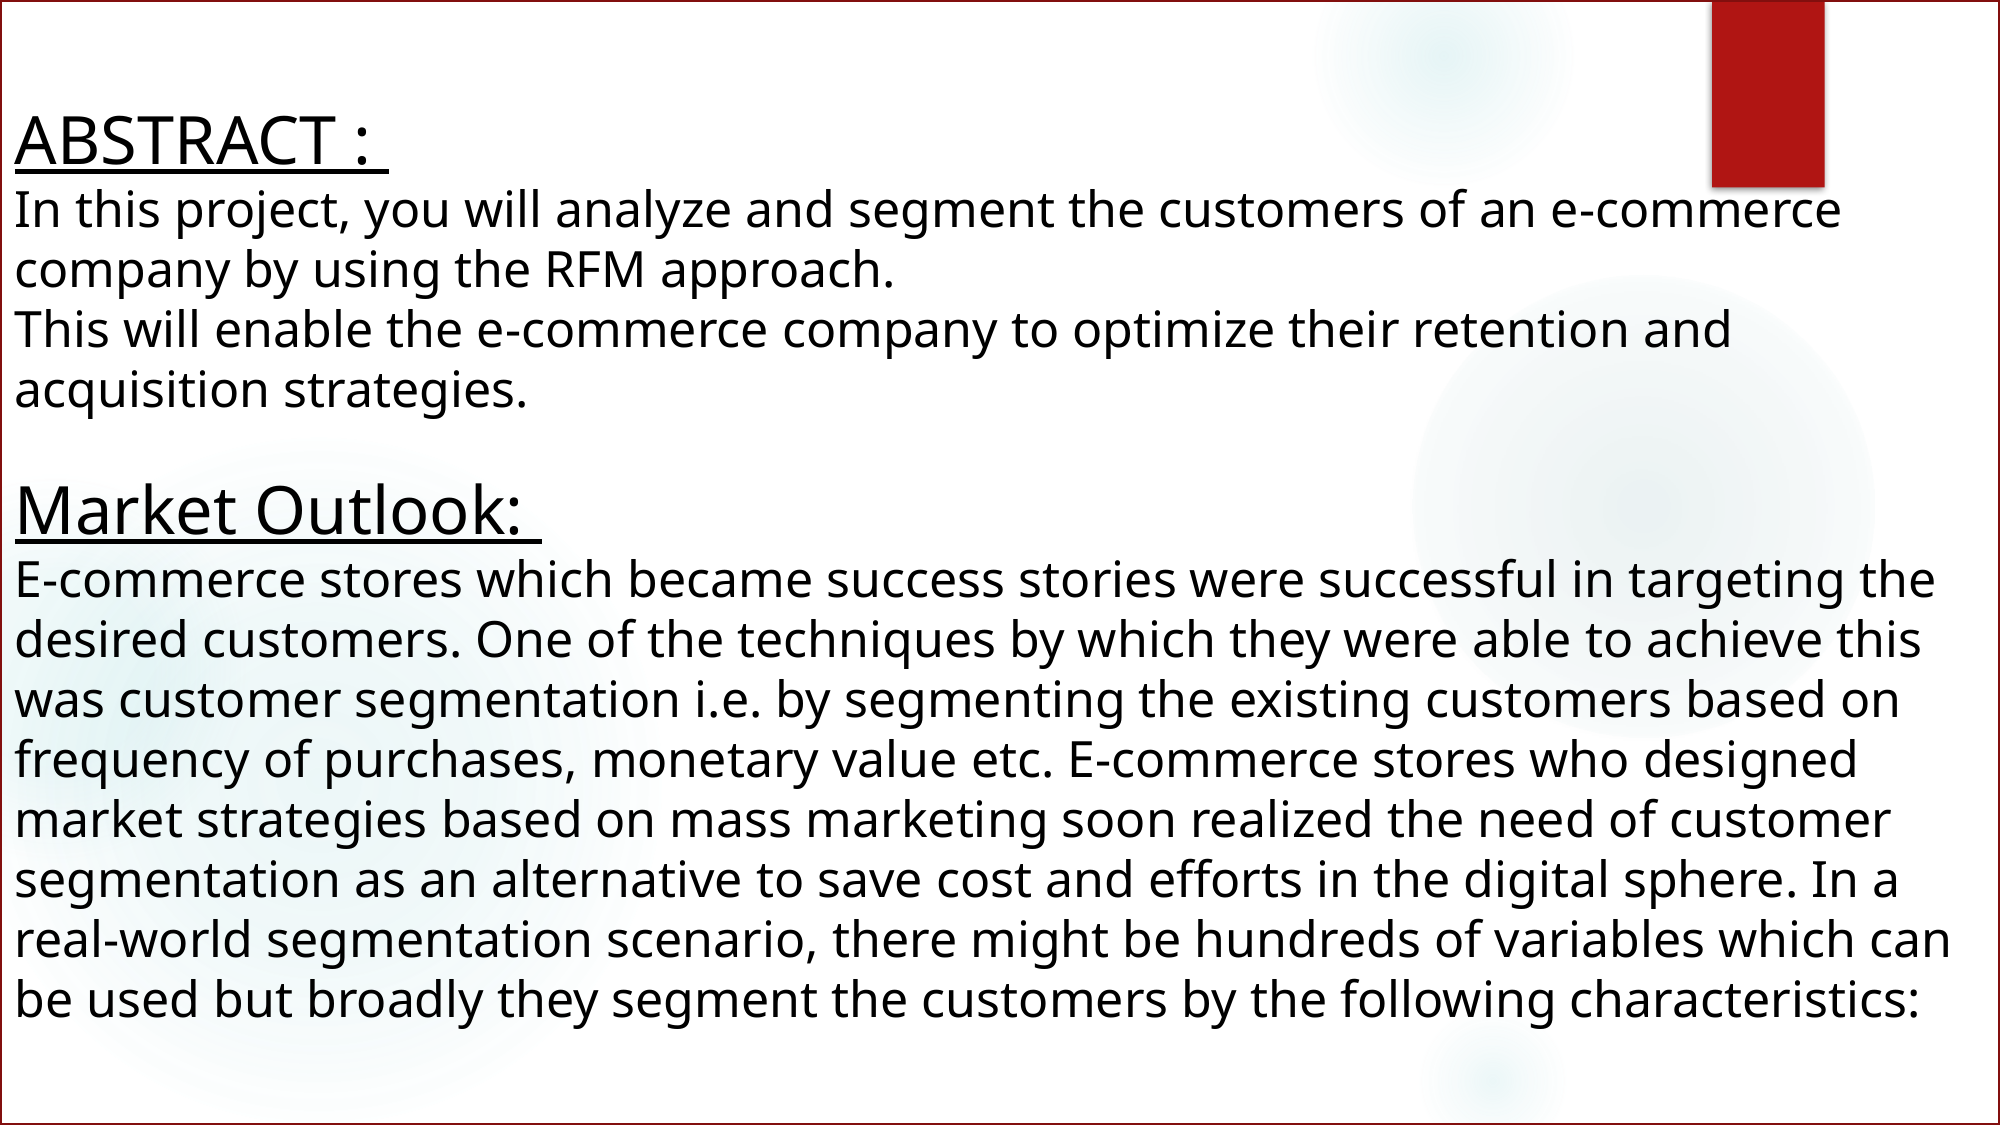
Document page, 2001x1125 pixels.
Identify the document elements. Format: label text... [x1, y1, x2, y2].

text_box ABSTRACT : In this project, you will analyze and segment the customers of an e-commerce company by using the RFM approach. This will enable the e-commerce company to optimize their retention and acquisition strategies. Market Outlook: E-commerce stores which became success stories were successful in targeting the desired customers. One of the techniques by which they were able to achieve this was customer segmentation i.e. by segmenting the existing customers based on frequency of purchases, monetary value etc. E-commerce stores who designed market strategies based on mass marketing soon realized the need of customer segmentation as an alternative to save cost and efforts in the digital sphere. In a real-world segmentation scenario, there might be hundreds of variables which can be used but broadly they segment the customers by the following characteristics: [0, 0, 2000, 1125]
